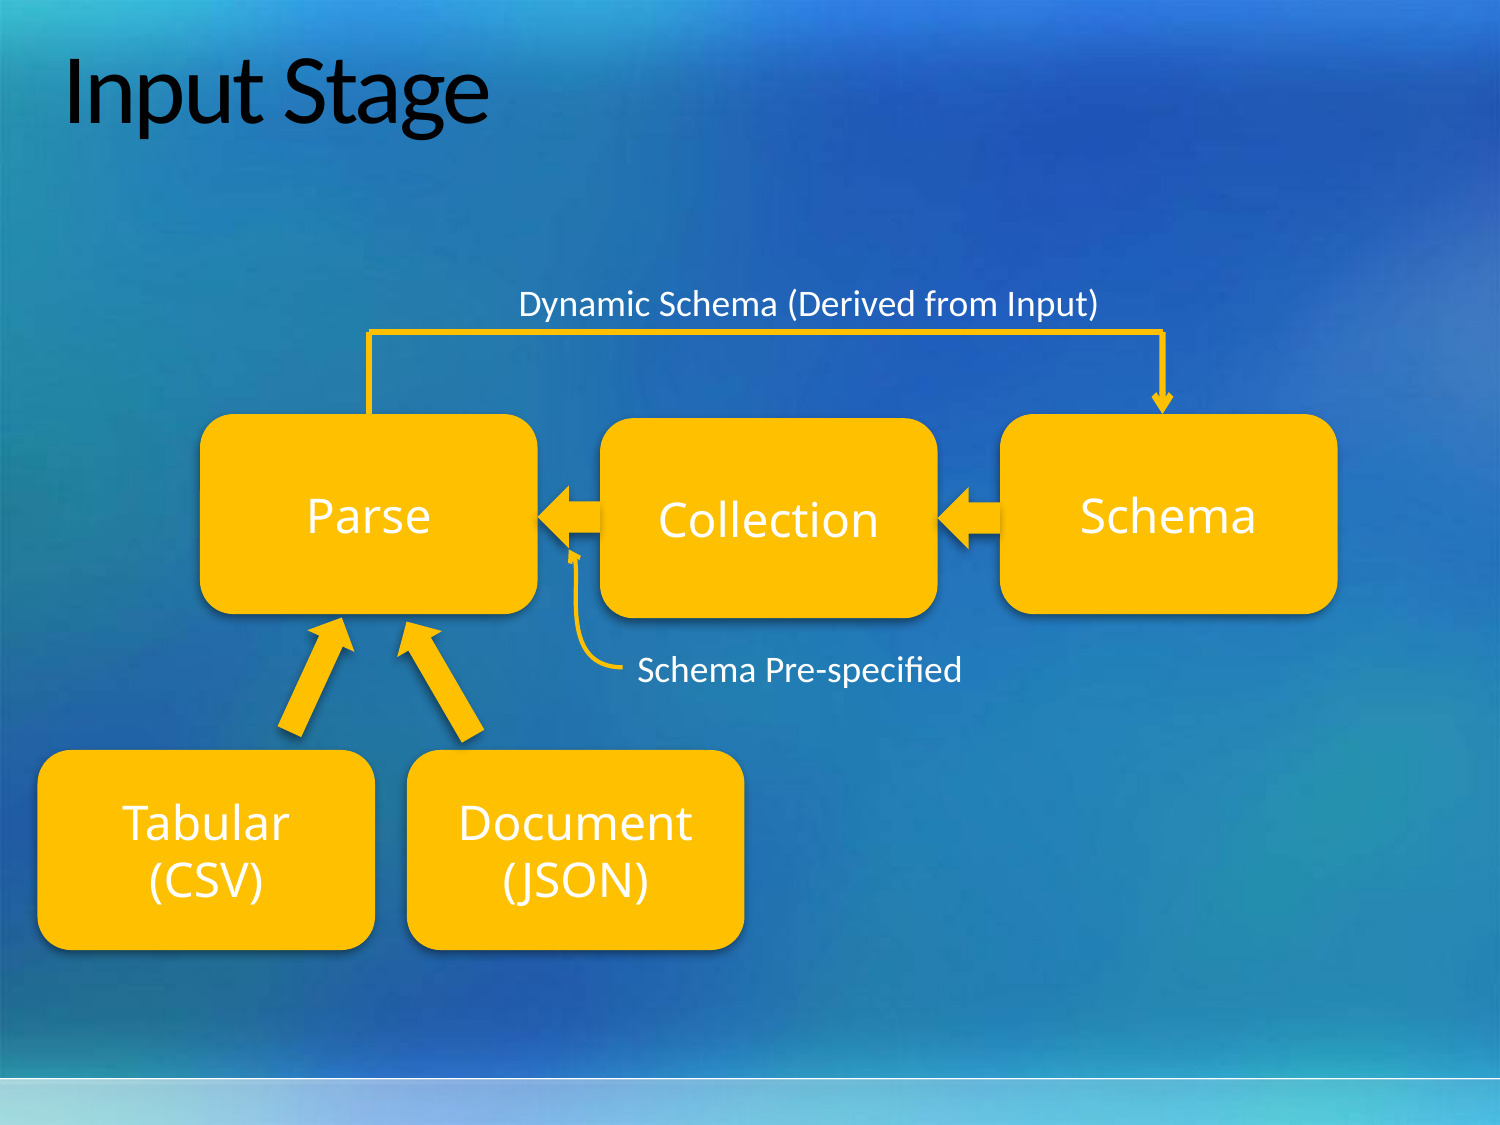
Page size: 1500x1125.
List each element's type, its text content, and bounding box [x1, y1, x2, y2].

text_box [537, 485, 601, 549]
text_box Parse [199, 414, 538, 615]
text_box Document (JSON) [406, 749, 745, 951]
text_box [397, 621, 485, 743]
text_box [277, 617, 355, 738]
title Input Stage [62, 37, 1438, 147]
text_box Schema Pre-specified [622, 637, 979, 698]
picture [0, 0, 1500, 1125]
text_box Schema [999, 414, 1338, 615]
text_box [568, 549, 621, 668]
text_box [937, 486, 1000, 550]
text_box Tabular (CSV) [37, 749, 376, 951]
list [49, 246, 1425, 1000]
text_box Collection [600, 418, 938, 619]
text_box Dynamic Schema (Derived from Input) [503, 271, 1115, 331]
